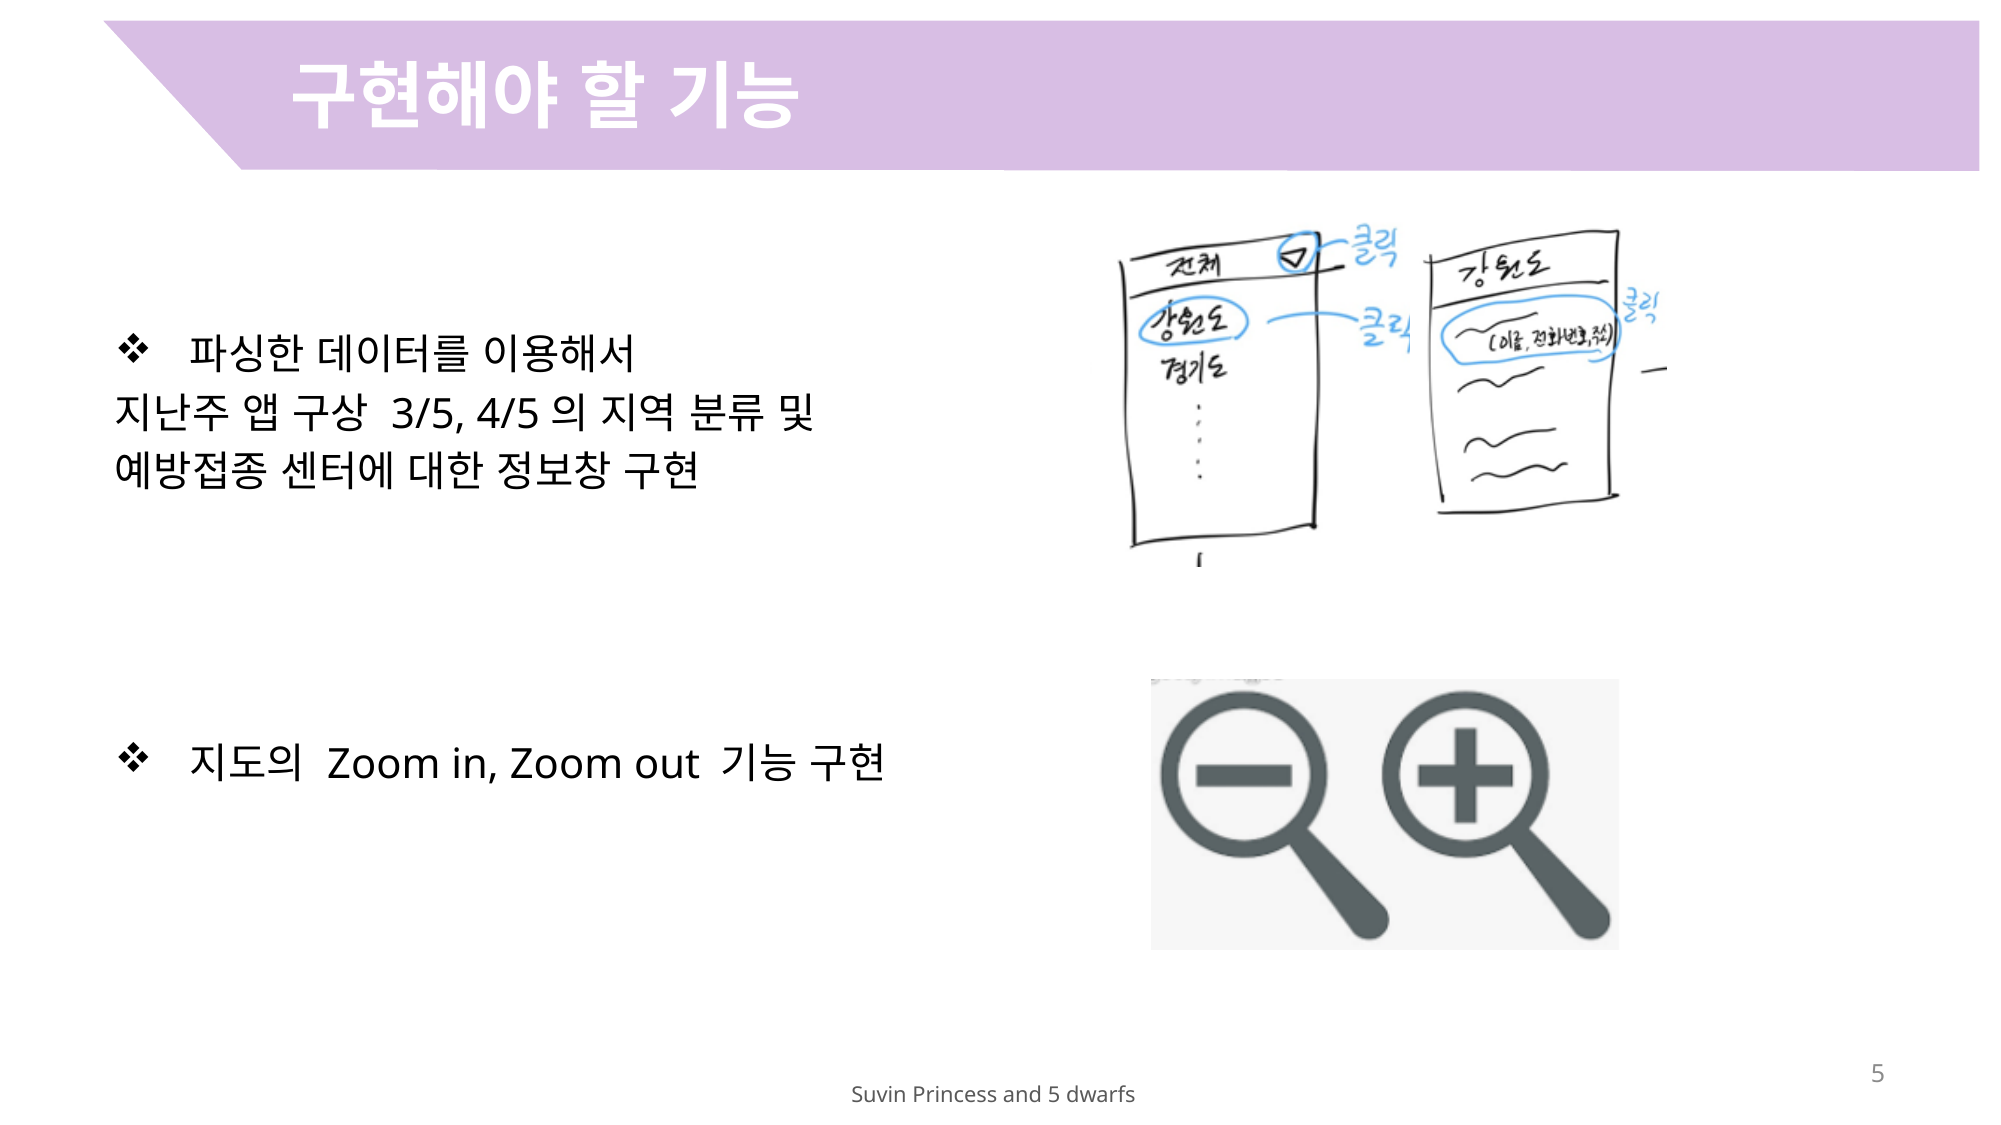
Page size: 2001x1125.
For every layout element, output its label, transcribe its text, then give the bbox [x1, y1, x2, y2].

text_box 구현해야 할 기능 [275, 42, 818, 145]
picture [1089, 205, 1668, 568]
text_box 파싱한 데이터를 이용해서 지난주 앱 구상 3/5, 4/5의 지역 분류 및 예방접종 센터에 대한 정보창 구현 지도의 Zoom in, Zoom out 기능 구현 [99, 262, 1900, 1005]
slide_number 5 [1433, 1042, 1900, 1103]
picture [1151, 678, 1625, 950]
text_box Suvin Princess and 5 dwarfs [836, 1068, 1151, 1115]
